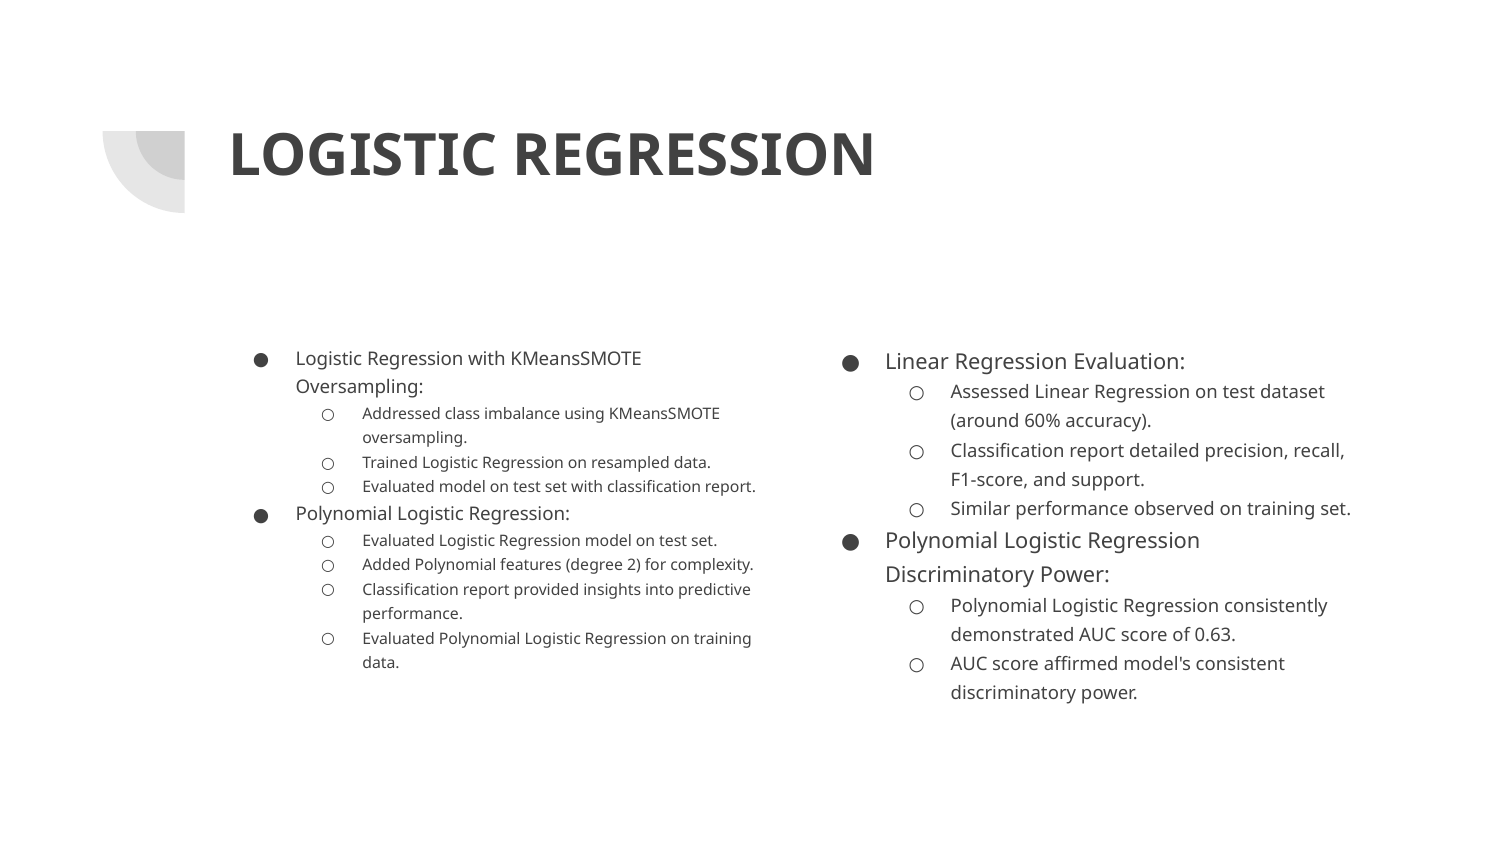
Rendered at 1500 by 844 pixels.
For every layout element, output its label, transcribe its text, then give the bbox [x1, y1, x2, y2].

title LOGISTIC REGRESSION [213, 98, 1368, 263]
list Linear Regression Evaluation: Assessed Linear Regression on test dataset (around 60% accuracy). Classification report detailed precision, recall, F1-score, and support. Similar performance observed on training set. Polynomial Logistic Regression Discriminatory Power: Polynomial Logistic Regression consistently demonstrated AUC score of 0.63. AUC score affirmed model's consistent discriminatory power. [804, 326, 1368, 744]
list Logistic Regression with KMeansSMOTE Oversampling: Addressed class imbalance using KMeansSMOTE oversampling. Trained Logistic Regression on resampled data. Evaluated model on test set with classification report. Polynomial Logistic Regression: Evaluated Logistic Regression model on test set. Added Polynomial features (degree 2) for complexity. Classification report provided insights into predictive performance. Evaluated Polynomial Logistic Regression on training data. [213, 326, 777, 744]
